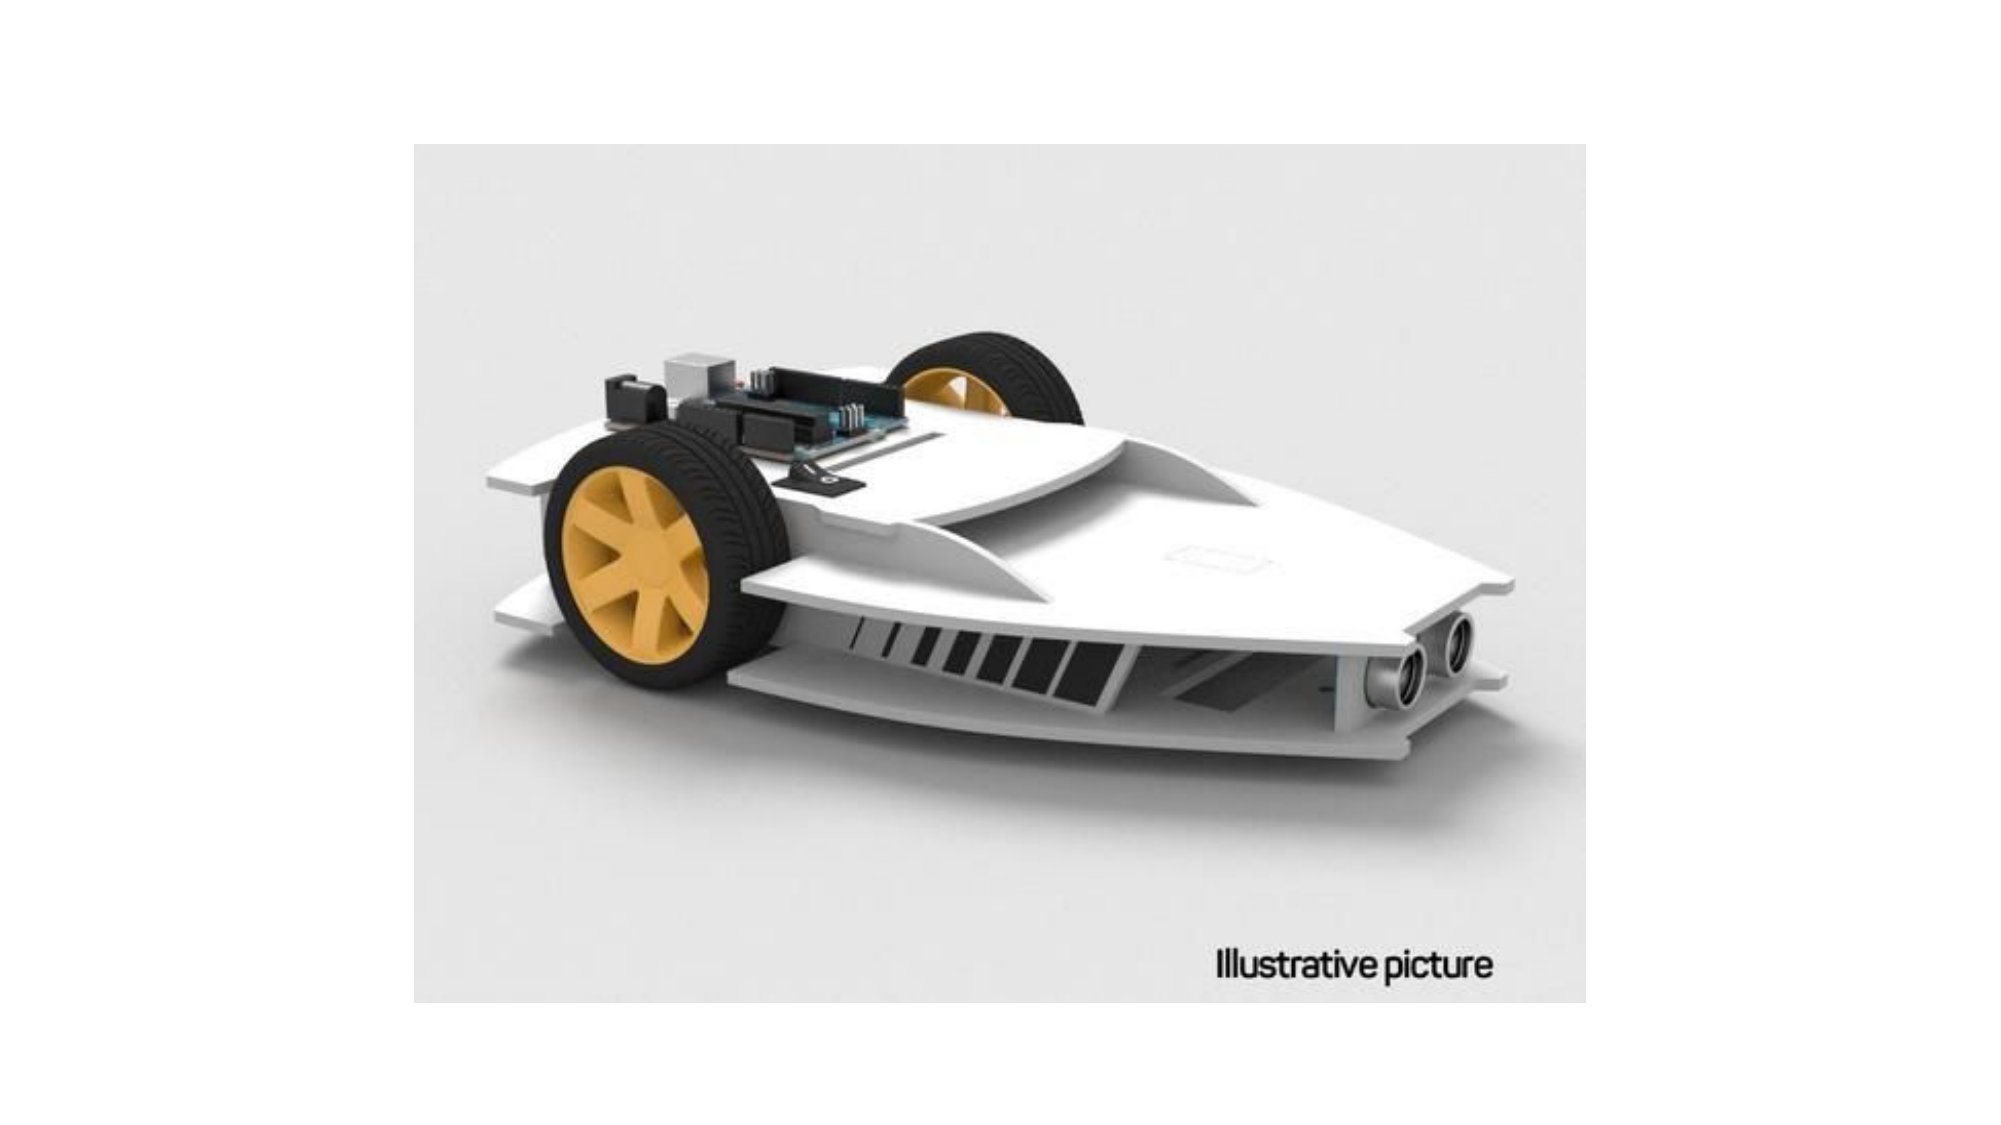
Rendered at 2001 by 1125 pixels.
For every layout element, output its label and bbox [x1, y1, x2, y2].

picture [414, 144, 1586, 1003]
